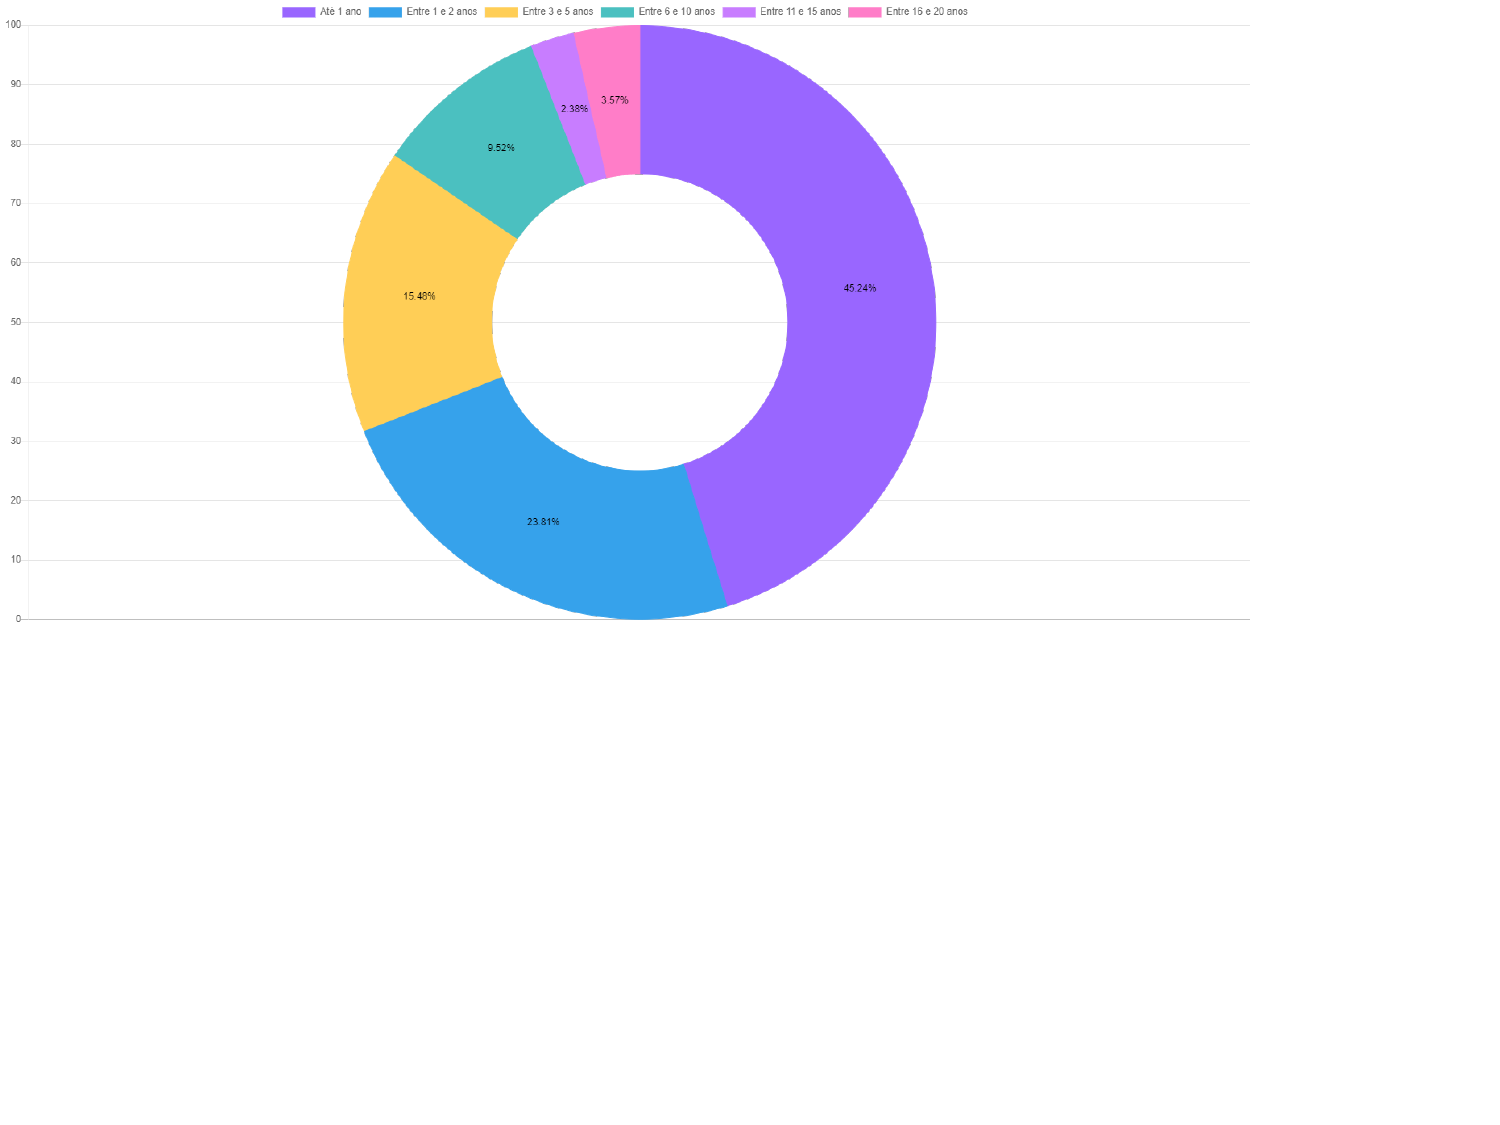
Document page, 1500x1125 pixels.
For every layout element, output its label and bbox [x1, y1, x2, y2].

picture [0, 0, 1251, 626]
